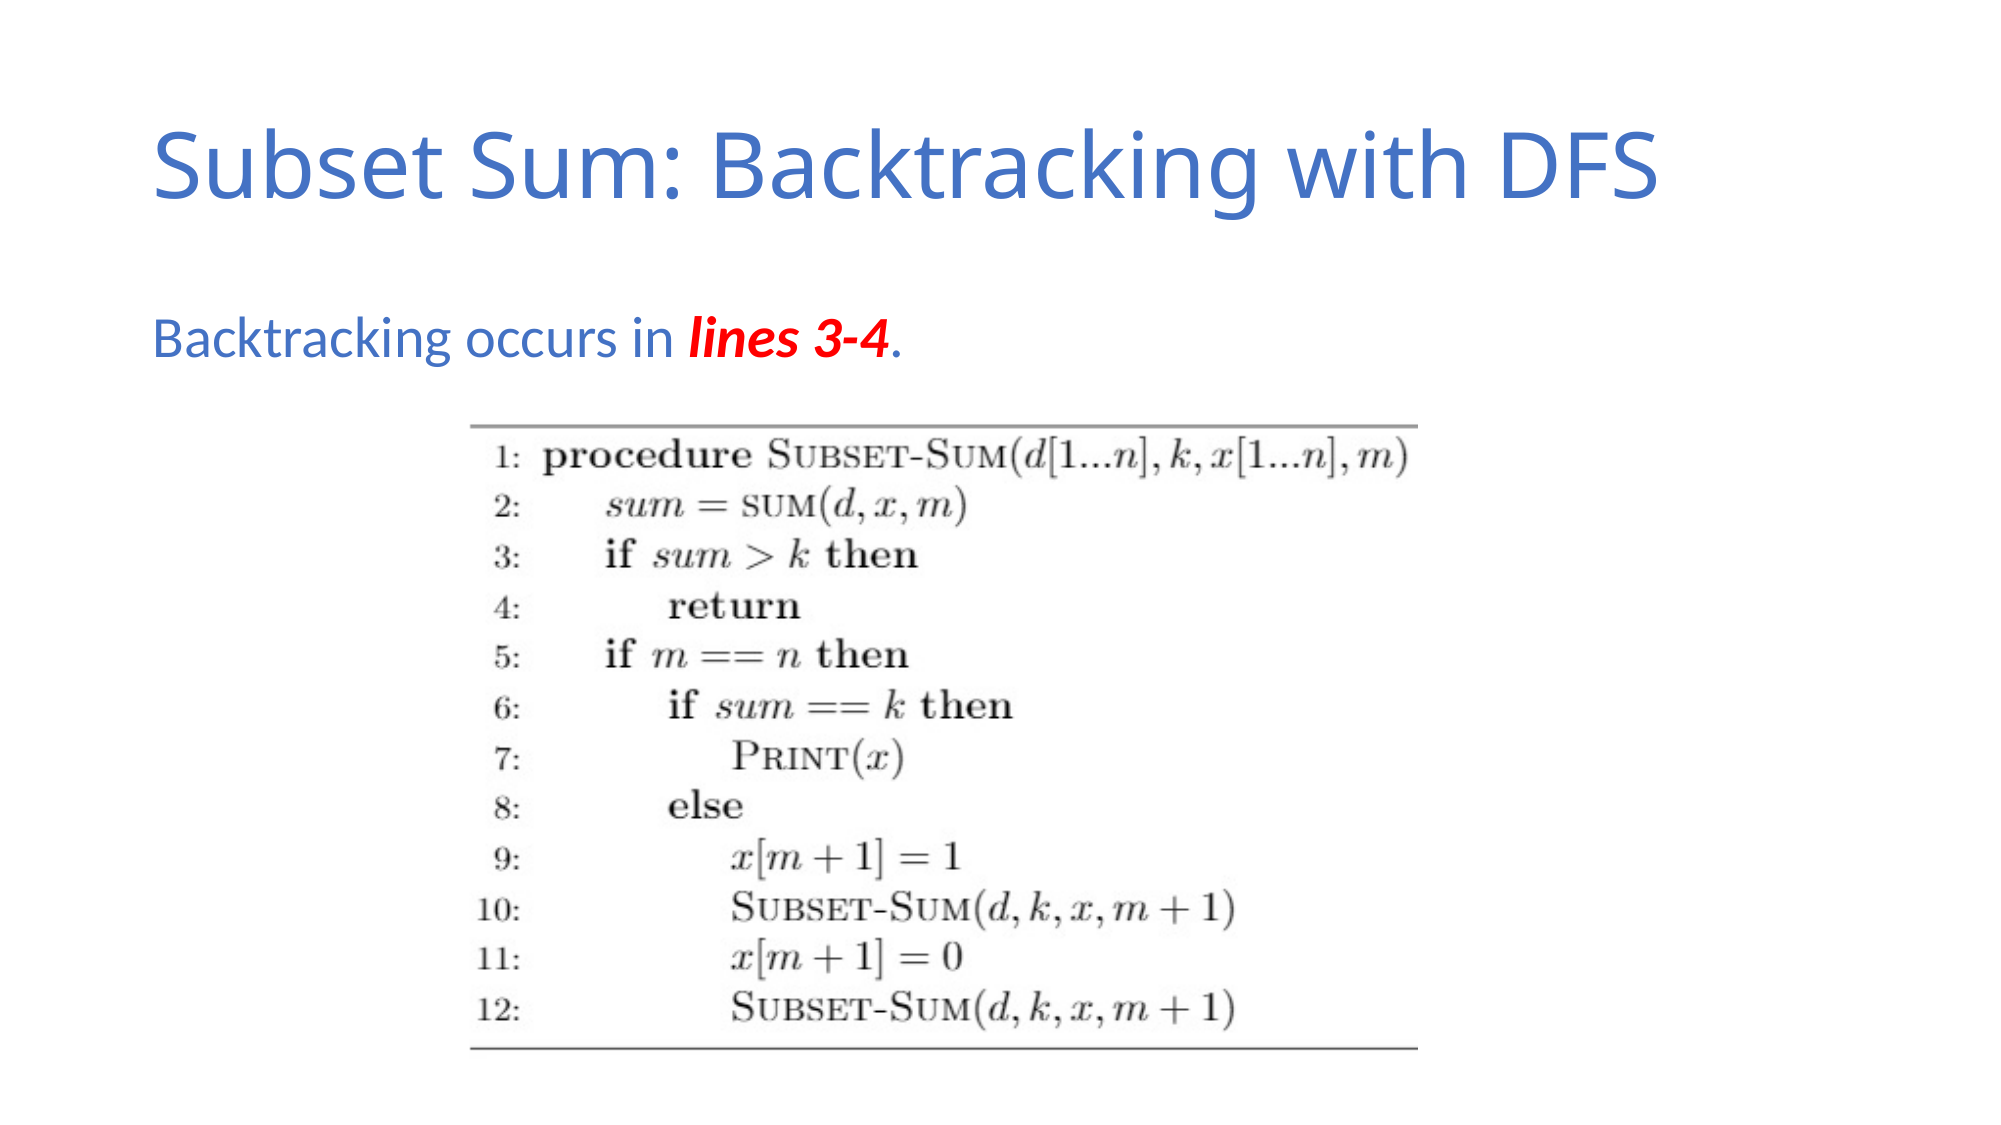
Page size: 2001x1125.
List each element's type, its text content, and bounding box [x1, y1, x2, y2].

list Backtracking occurs in lines 3-4. [137, 299, 1863, 1014]
title Subset Sum: Backtracking with DFS [137, 59, 1863, 278]
picture [454, 421, 1418, 1060]
